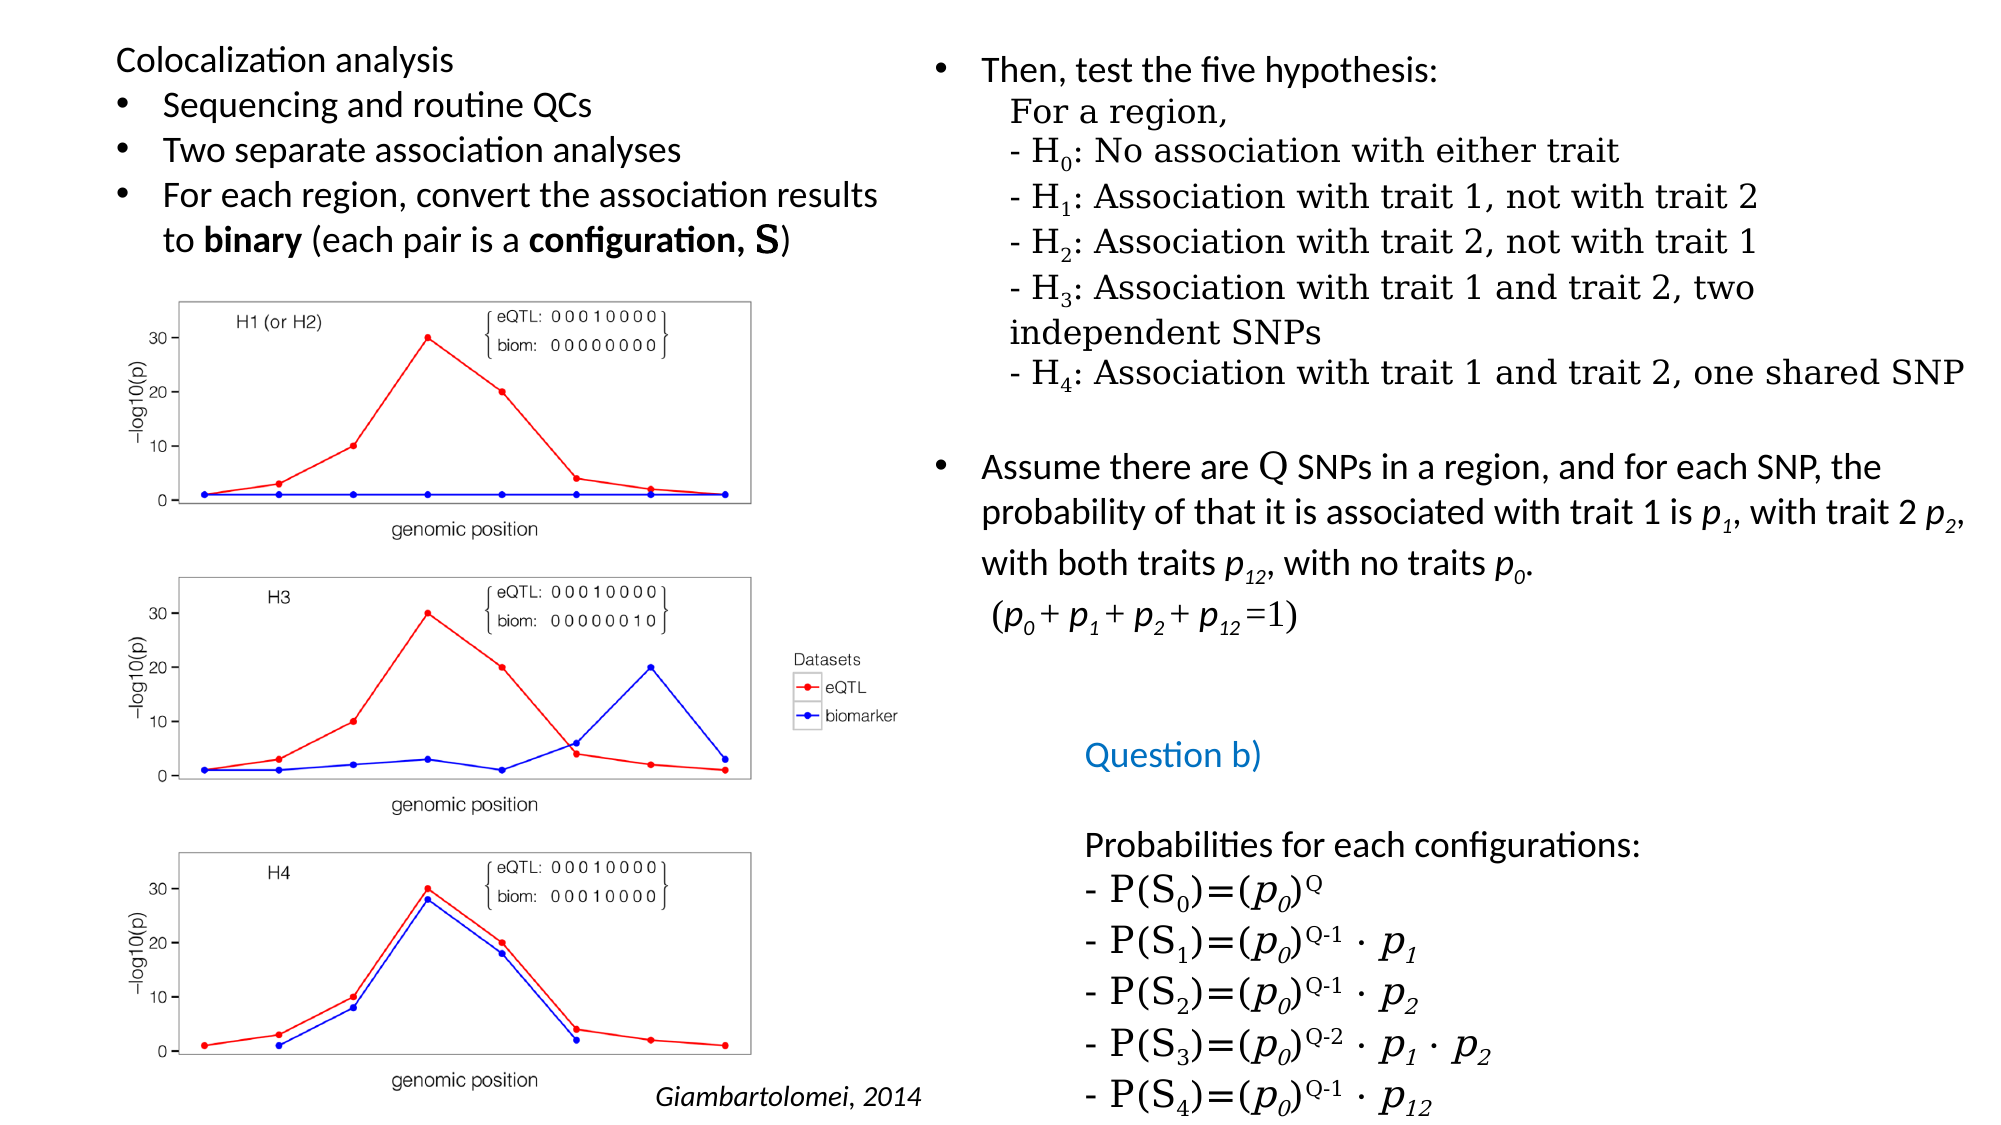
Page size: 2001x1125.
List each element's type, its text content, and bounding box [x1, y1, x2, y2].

text_box Giambartolomei, 2014 [640, 1070, 1042, 1120]
text_box Colocalization analysis Sequencing and routine QCs Two separate association analyses For each region, convert the association results to binary (each pair is a configuration, S) [101, 27, 927, 268]
picture [101, 272, 908, 1098]
text_box Then, test the five hypothesis: For a region, - H0: No association with either trait - H1: Association with trait 1, not with trait 2 - H2: Association with trait 2, not with trait 1 - H3: Association with trait 1 and trait 2, two independent SNPs - H4: Association with trait 1 and trait 2, one shared SNP Assume there are Q SNPs in a region, and for each SNP, the probability of that it is associated with trait 1 is p1, with trait 2 p2, with both traits p12, with no traits p0. (p0 + p1 + p2 + p12 =1) Question b) Probabilities for each configurations: - P(S0)=(p0)Q - P(S1)=(p0)Q-1 · p1 - P(S2)=(p0)Q-1 · p2 - P(S3)=(p0)Q-2 · p1 · p2 - P(S4)=(p0)Q-1 · p12 [919, 37, 1982, 1125]
